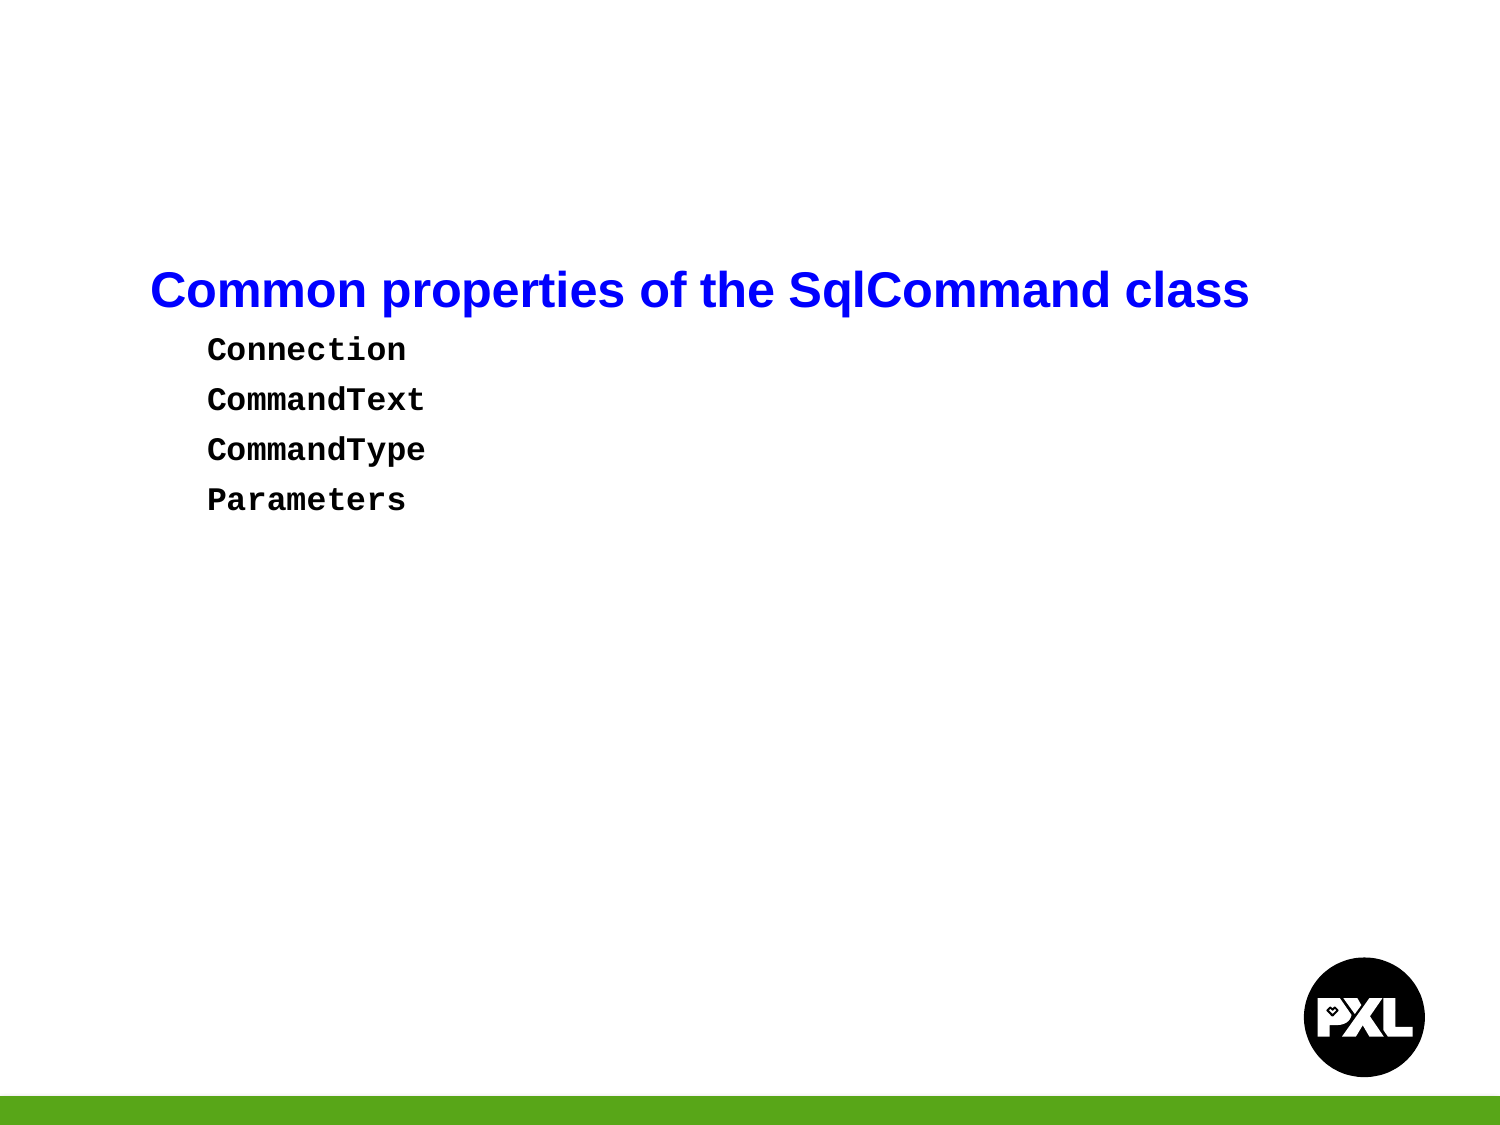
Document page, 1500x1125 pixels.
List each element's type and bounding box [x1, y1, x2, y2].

text_box [149, 262, 1352, 534]
